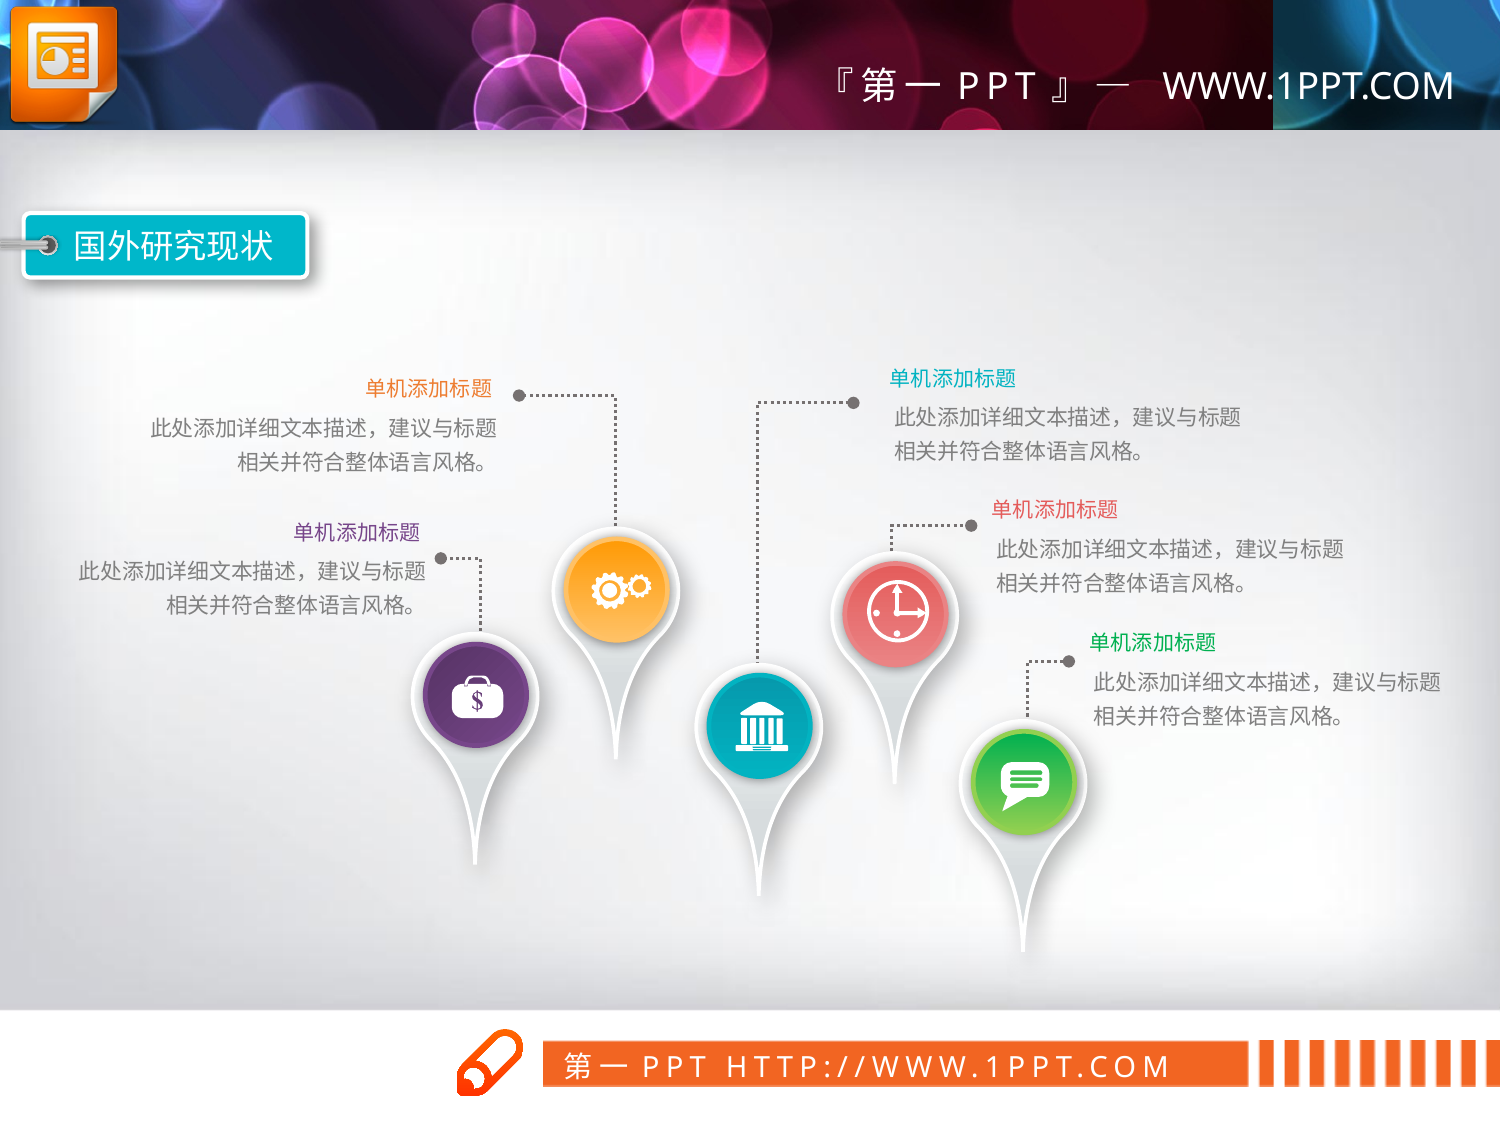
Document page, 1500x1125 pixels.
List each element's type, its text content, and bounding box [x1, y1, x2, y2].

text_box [827, 630, 1022, 691]
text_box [0, 240, 48, 249]
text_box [412, 633, 538, 760]
picture [0, 0, 1500, 1012]
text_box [553, 528, 679, 654]
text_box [757, 346, 1263, 665]
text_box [891, 478, 1365, 622]
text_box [695, 664, 822, 790]
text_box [960, 720, 1086, 847]
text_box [1027, 611, 1463, 755]
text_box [37, 235, 58, 256]
picture [543, 1040, 1500, 1087]
text_box [23, 213, 307, 237]
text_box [53, 501, 481, 657]
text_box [124, 357, 616, 539]
text_box [23, 257, 307, 278]
text_box 国外研究现状 [39, 217, 308, 273]
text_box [831, 552, 958, 679]
